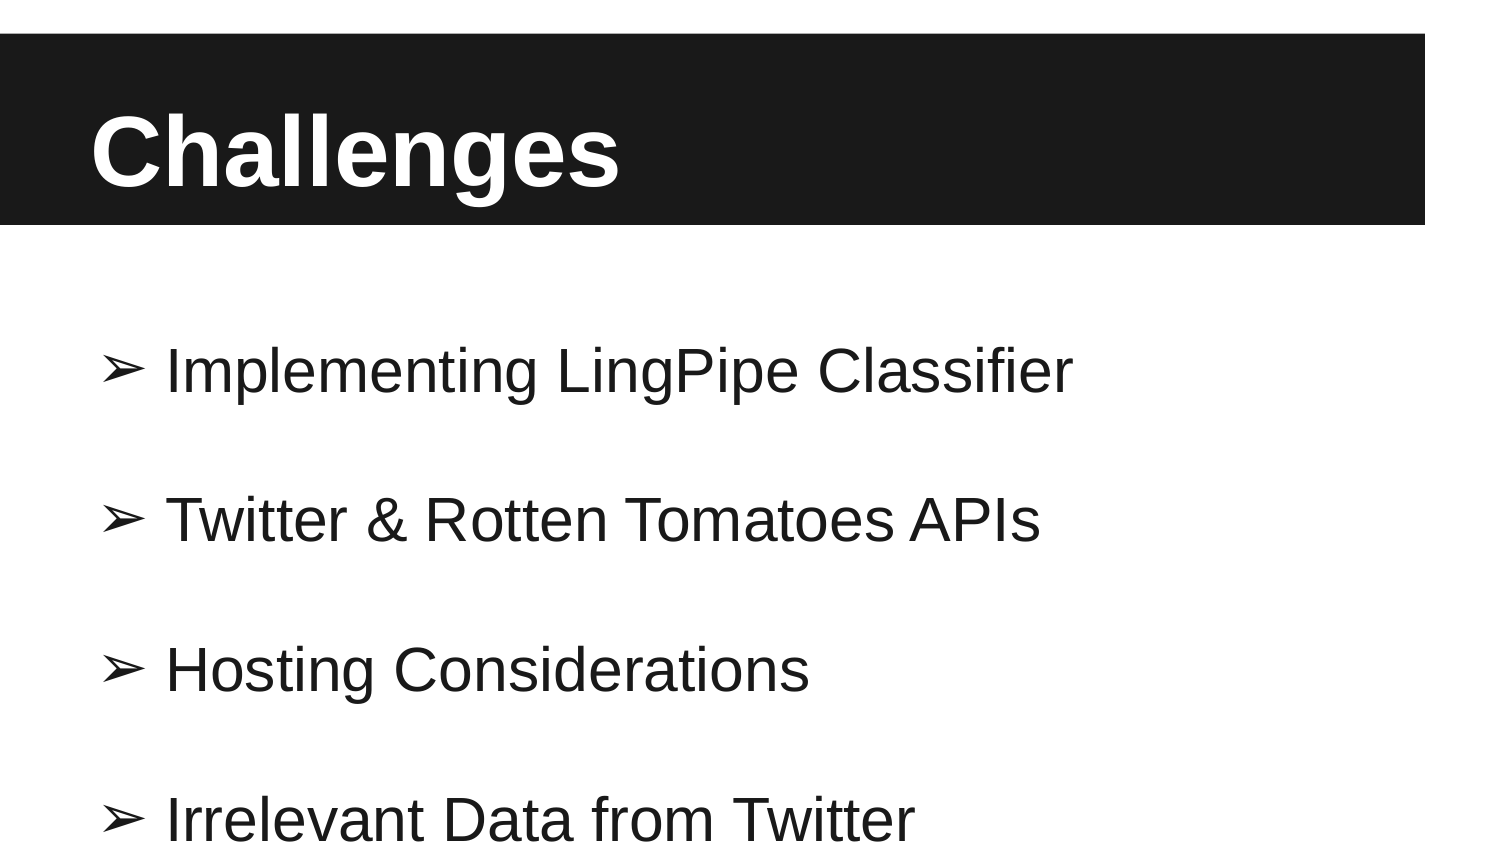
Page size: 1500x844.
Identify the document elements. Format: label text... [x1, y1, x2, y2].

title Challenges [75, 33, 1425, 221]
list Implementing LingPipe Classifier Twitter & Rotten Tomatoes APIs Hosting Considerations Irrelevant Data from Twitter [75, 239, 1425, 808]
